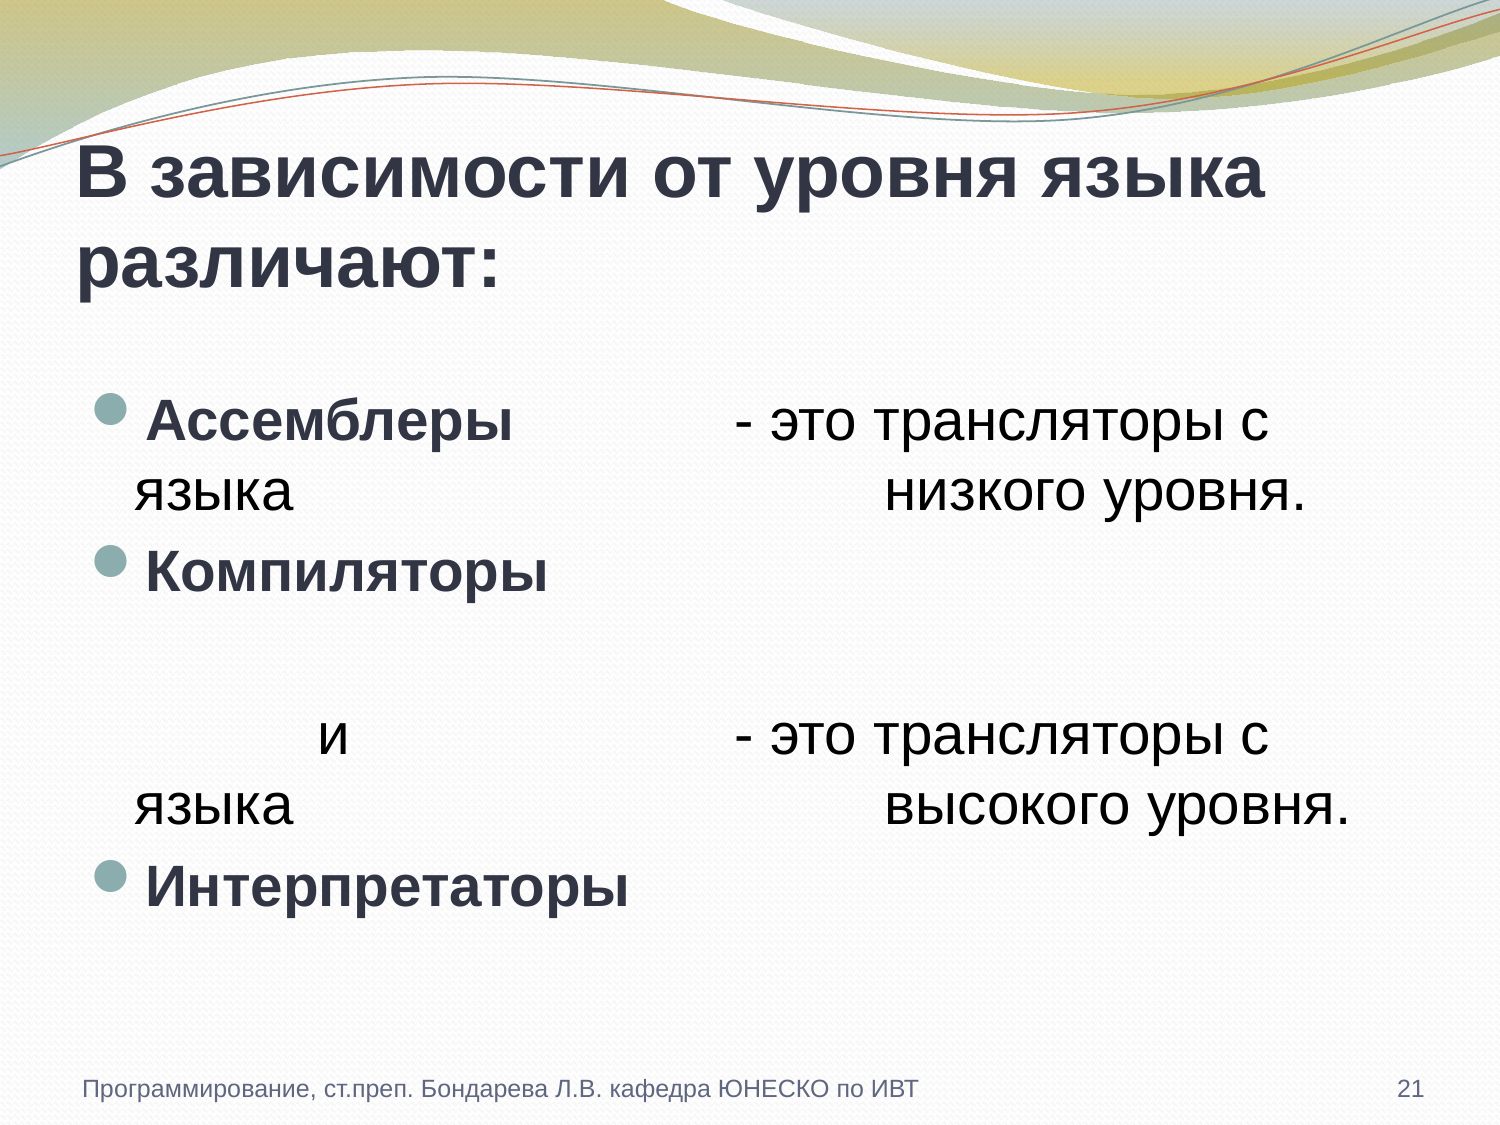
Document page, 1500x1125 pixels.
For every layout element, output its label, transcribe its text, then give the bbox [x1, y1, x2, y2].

title В зависимости от уровня языка различают: [75, 115, 1425, 292]
list Ассемблеры - это трансляторы с языка низкого уровня. Компиляторы и - это трансляторы с языка высокого уровня. Интерпретаторы [75, 292, 1425, 1038]
slide_number 21 [1299, 1042, 1425, 1103]
footer Программирование, ст.преп. Бондарева Л.В. кафедра ЮНЕСКО по ИВТ [82, 1042, 988, 1103]
